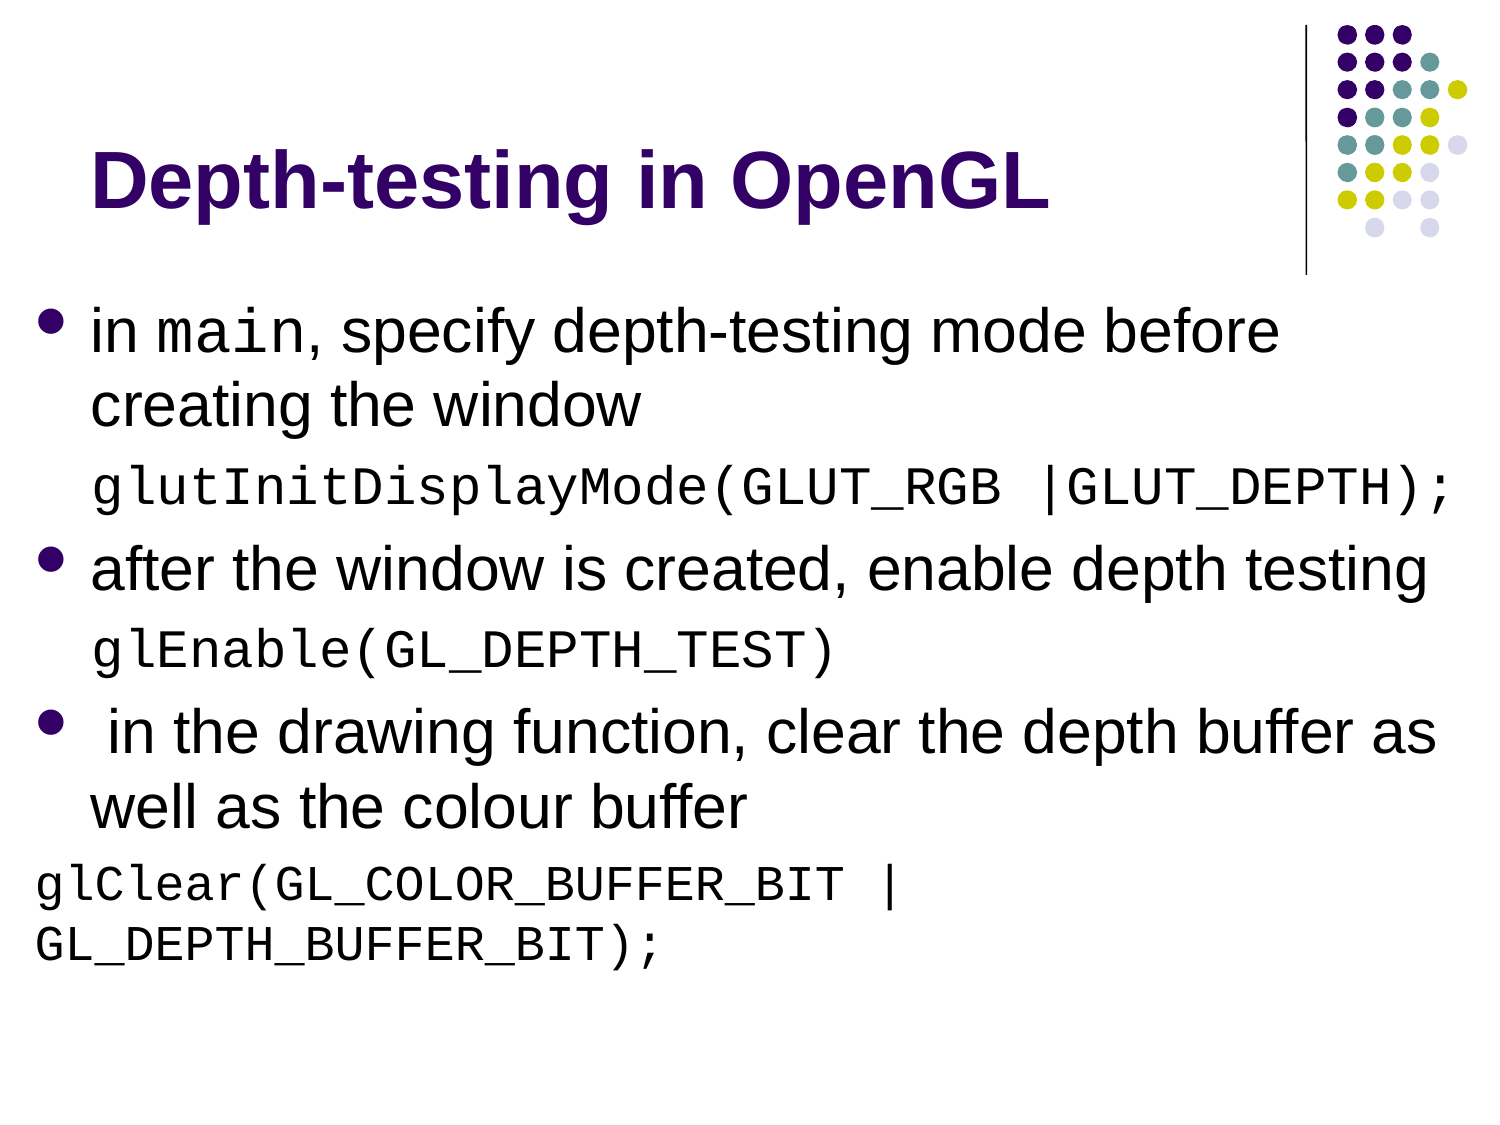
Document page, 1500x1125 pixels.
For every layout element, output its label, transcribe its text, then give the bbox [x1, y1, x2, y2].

list in main, specify depth-testing mode before creating the window glutInitDisplayMode(GLUT_RGB |GLUT_DEPTH); after the window is created, enable depth testing glEnable(GL_DEPTH_TEST) in the drawing function, clear the depth buffer as well as the colour buffer glClear(GL_COLOR_BUFFER_BIT | GL_DEPTH_BUFFER_BIT); [19, 282, 1500, 1006]
title Depth-testing in OpenGL [75, 20, 1313, 233]
